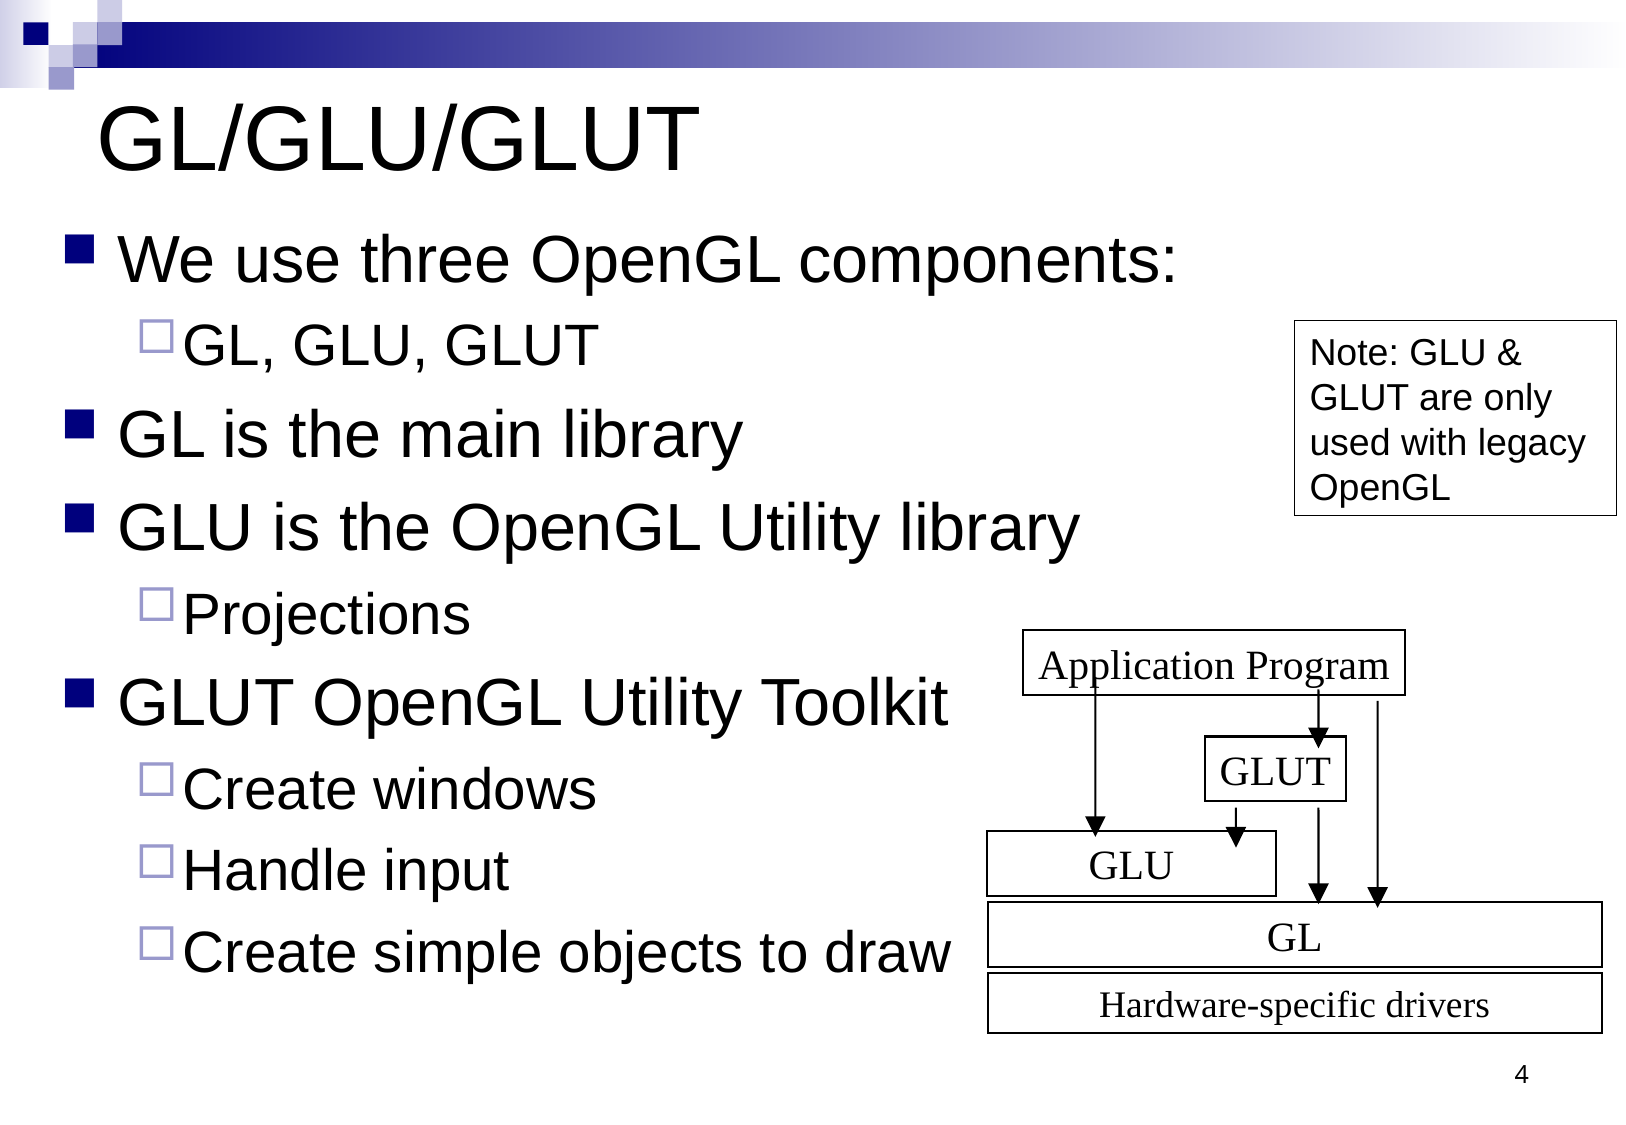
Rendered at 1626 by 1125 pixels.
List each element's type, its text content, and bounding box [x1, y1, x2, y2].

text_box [986, 629, 1603, 1036]
list We use three OpenGL components: GL, GLU, GLUT GL is the main library GLU is the OpenGL Utility library Projections GLUT OpenGL Utility Toolkit Create windows Handle input Create simple objects to draw [45, 208, 1578, 1053]
title GL/GLU/GLUT [81, 75, 1544, 192]
slide_number 4 [1164, 1043, 1544, 1101]
text_box Note: GLU & GLUT are only used with legacy OpenGL [1294, 320, 1617, 516]
